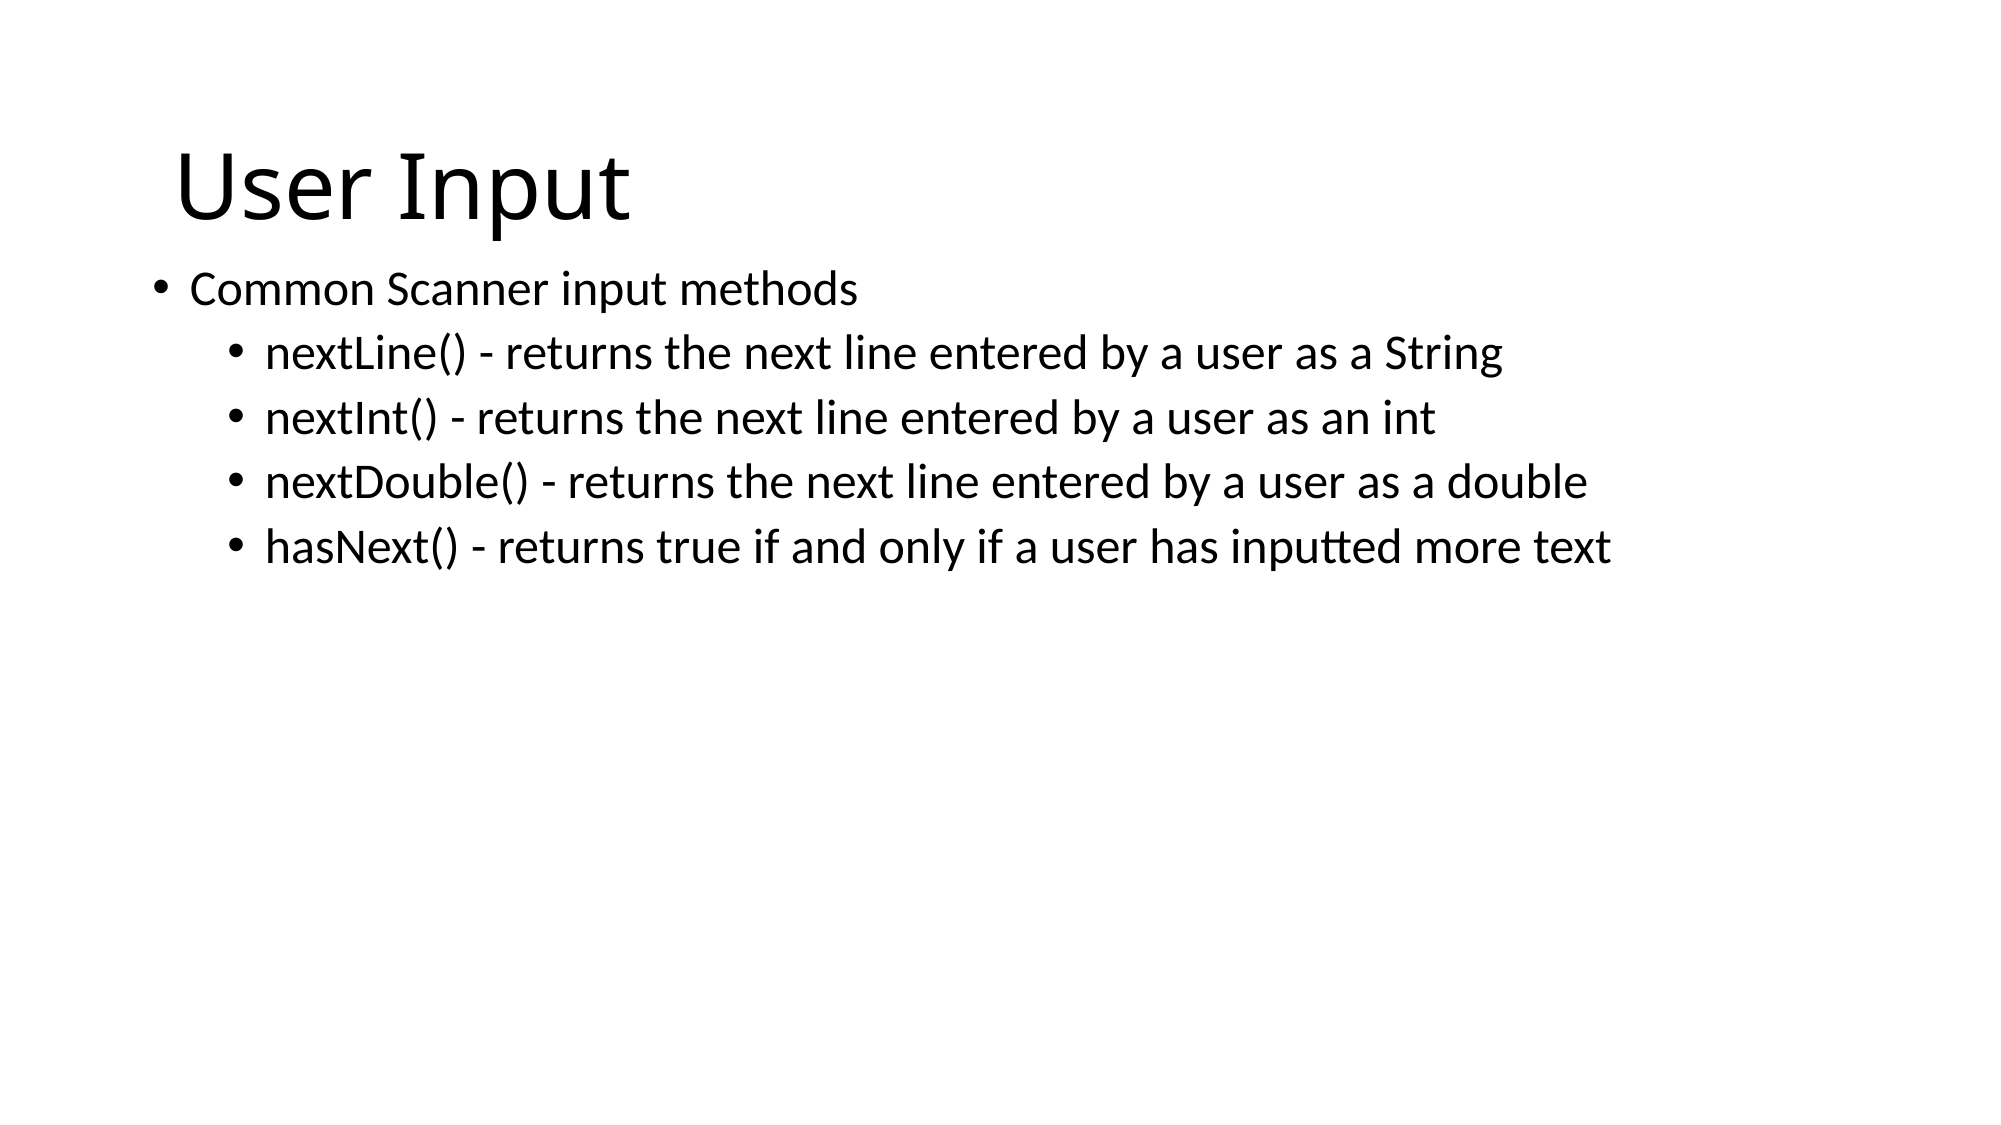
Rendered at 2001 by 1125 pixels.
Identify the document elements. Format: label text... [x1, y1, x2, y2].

list Common Scanner input methods nextLine() - returns the next line entered by a user as a String nextInt() - returns the next line entered by a user as an int nextDouble() - returns the next line entered by a user as a double hasNext() - returns true if and only if a user has inputted more text [137, 254, 2000, 1069]
text_box User Input [158, 80, 1884, 254]
